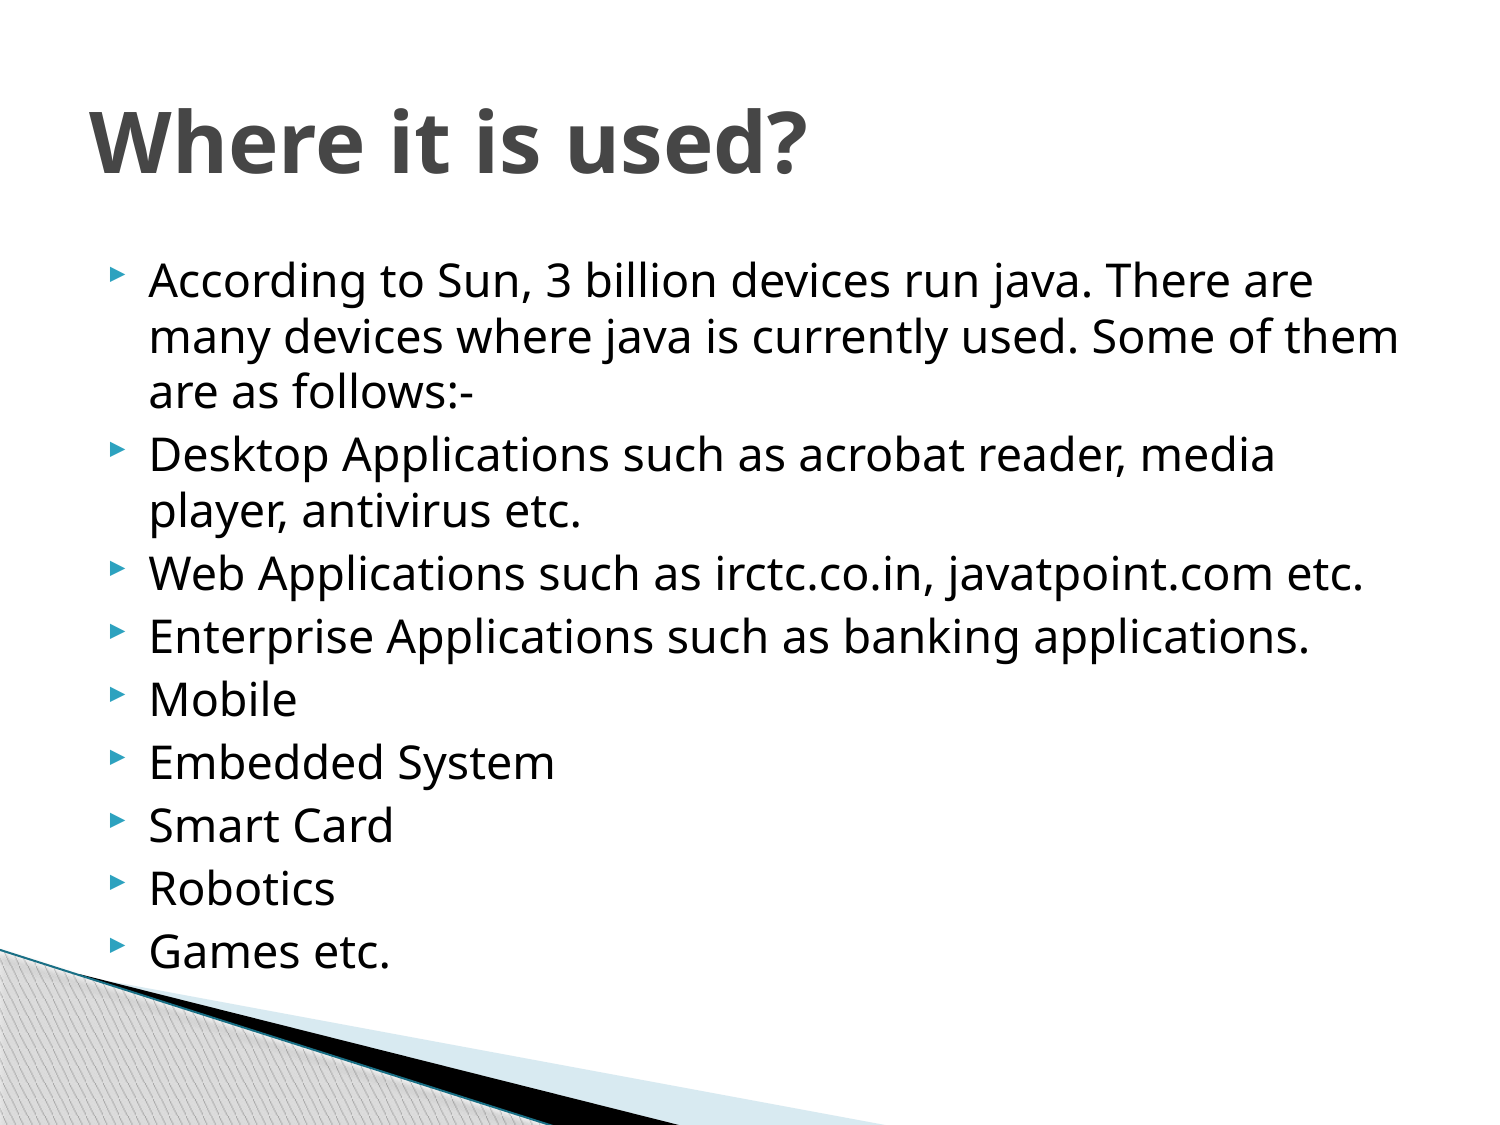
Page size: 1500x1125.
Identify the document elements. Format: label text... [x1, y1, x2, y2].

list According to Sun, 3 billion devices run java. There are many devices where java is currently used. Some of them are as follows:- Desktop Applications such as acrobat reader, media player, antivirus etc. Web Applications such as irctc.co.in, javatpoint.com etc. Enterprise Applications such as banking applications. Mobile Embedded System Smart Card Robotics Games etc. [75, 243, 1425, 986]
title Where it is used? [75, 45, 1425, 233]
